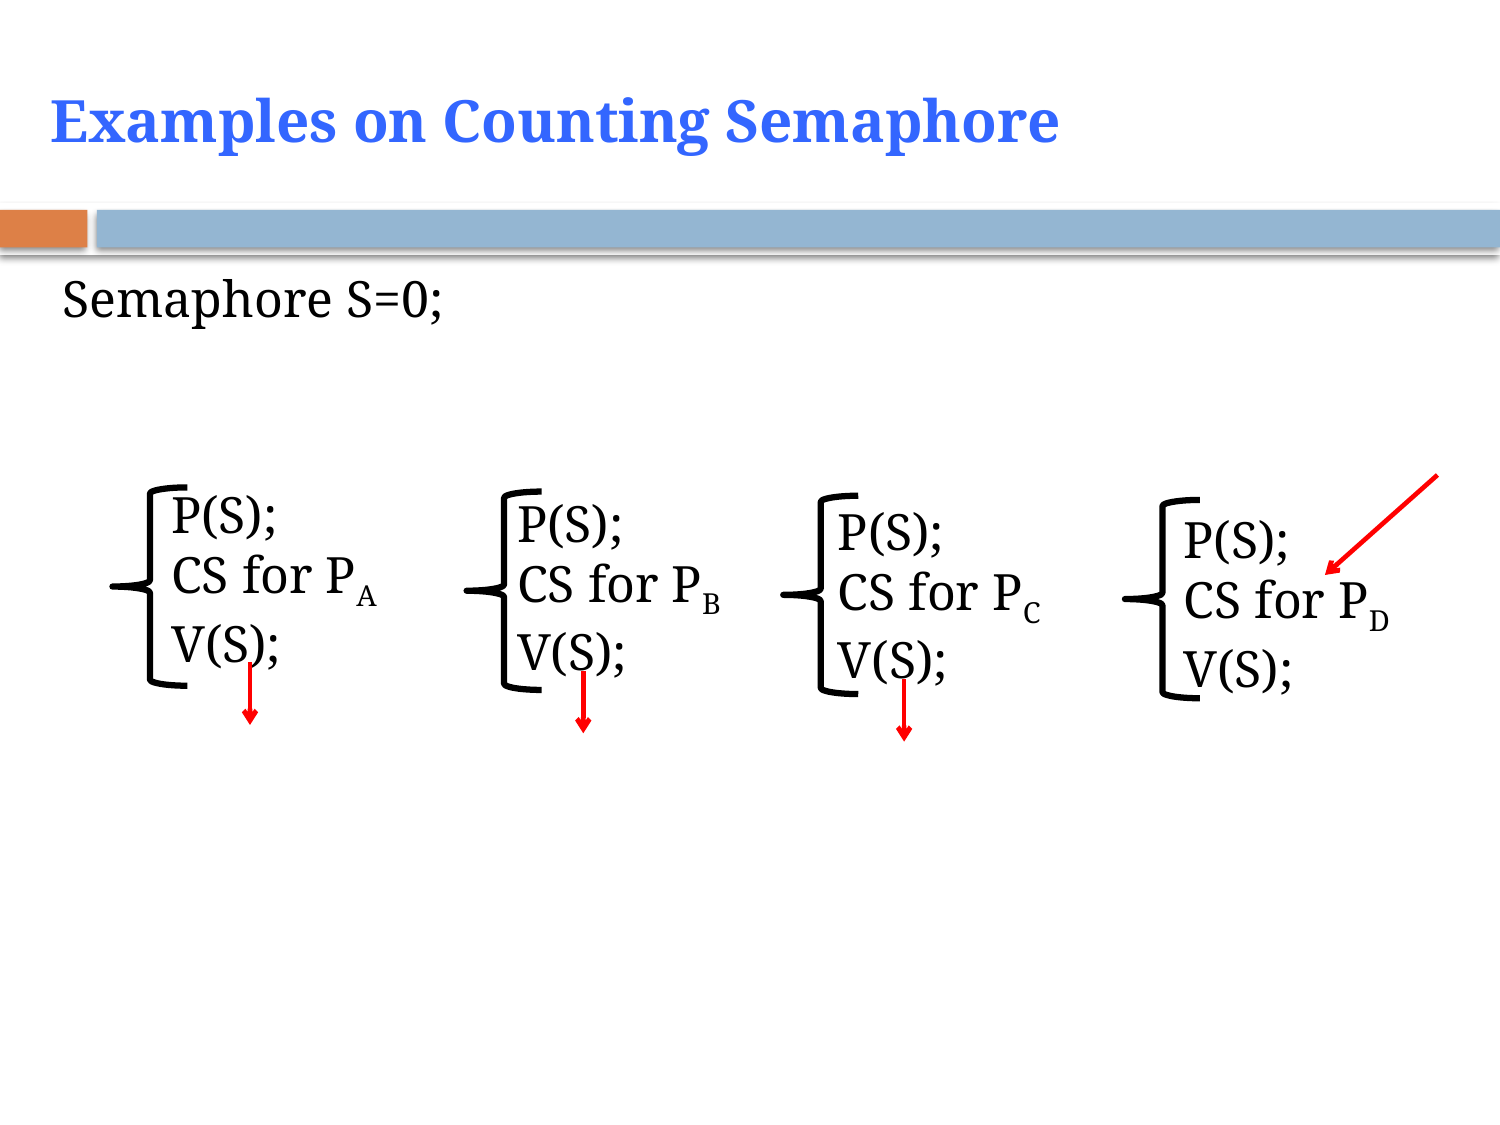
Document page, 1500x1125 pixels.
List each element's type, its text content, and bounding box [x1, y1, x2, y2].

text_box Semaphore S=0; [47, 259, 522, 335]
text_box [782, 494, 859, 695]
text_box [111, 489, 188, 687]
title Examples on Counting Semaphore [34, 37, 1463, 201]
text_box P(S); CS for PC V(S); [823, 493, 1132, 697]
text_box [1324, 474, 1438, 576]
text_box P(S); CS for PA V(S); [156, 476, 526, 680]
text_box P(S); CS for PD V(S); [1168, 501, 1500, 705]
text_box P(S); CS for PB V(S); [502, 484, 872, 688]
text_box [465, 490, 542, 691]
text_box [1124, 499, 1200, 700]
